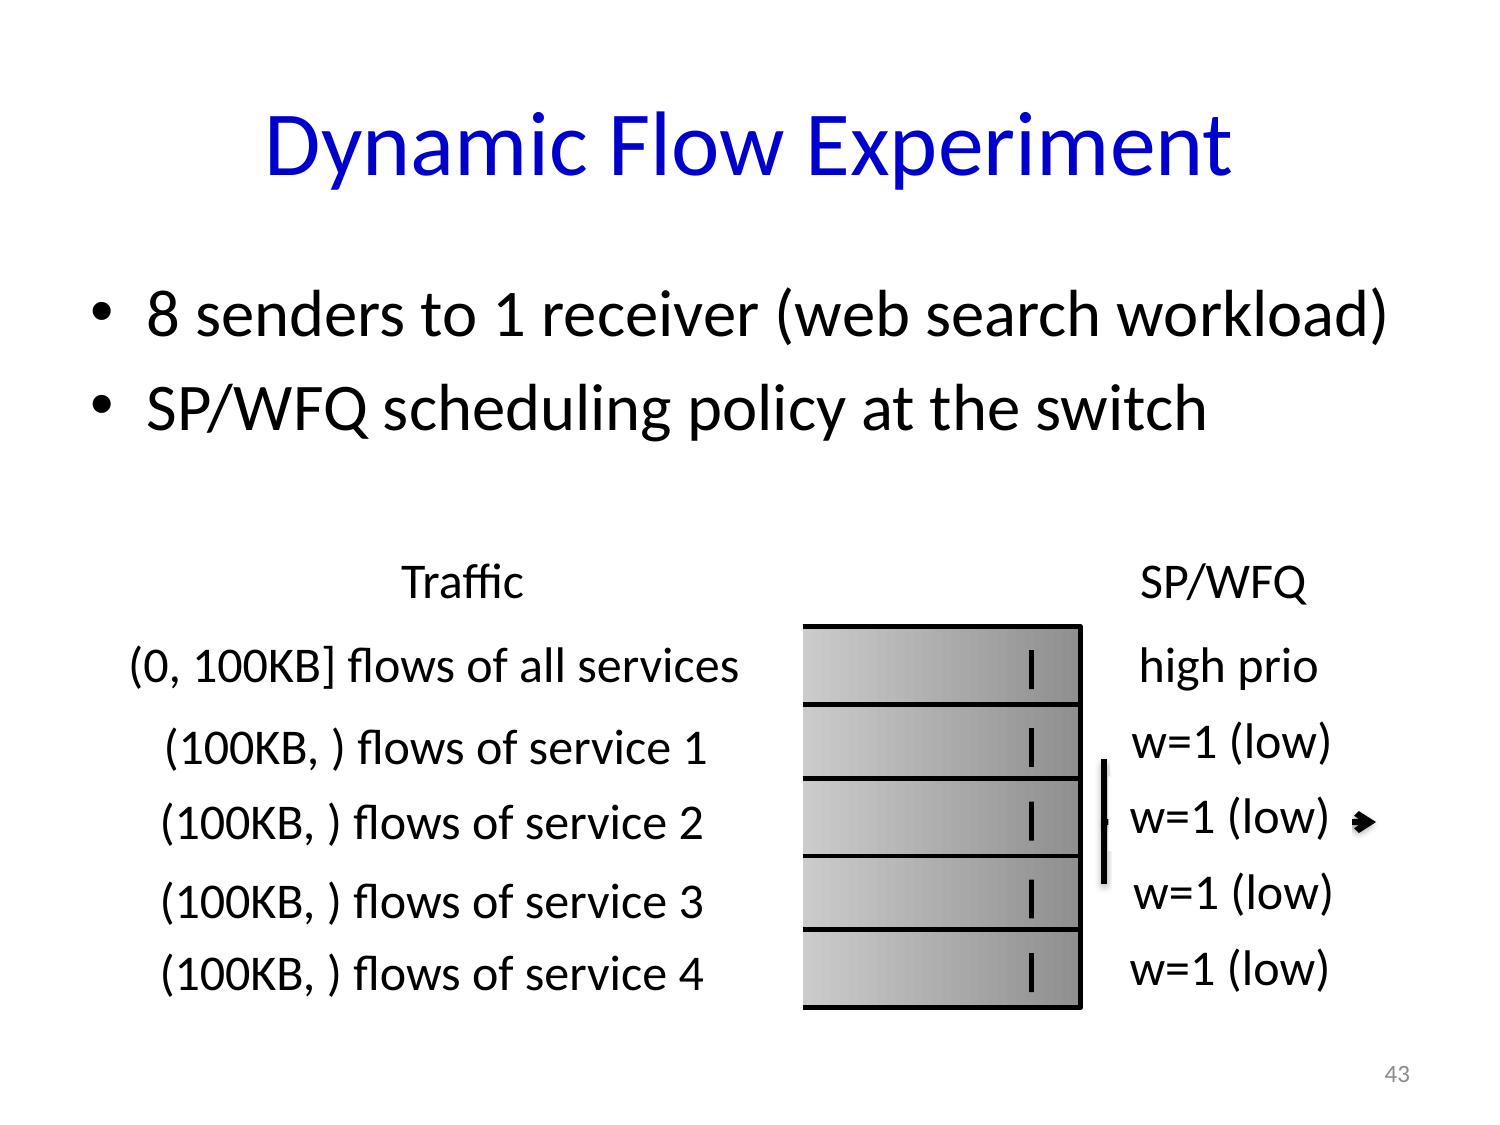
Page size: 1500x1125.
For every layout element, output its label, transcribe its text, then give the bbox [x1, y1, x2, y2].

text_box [802, 626, 1081, 704]
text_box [802, 855, 1081, 929]
text_box Traffic [338, 541, 587, 616]
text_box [802, 778, 1081, 855]
title Dynamic Flow Experiment [75, 45, 1425, 233]
list 8 senders to 1 receiver (web search workload) SP/WFQ scheduling policy at the switch [75, 262, 1425, 1071]
slide_number 43 [1074, 1071, 1425, 1103]
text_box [802, 929, 1081, 1008]
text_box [802, 704, 1081, 777]
text_box (0, 100KB] flows of all services [100, 624, 768, 700]
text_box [1104, 758, 1377, 885]
text_box SP/WFQ [1099, 541, 1348, 616]
